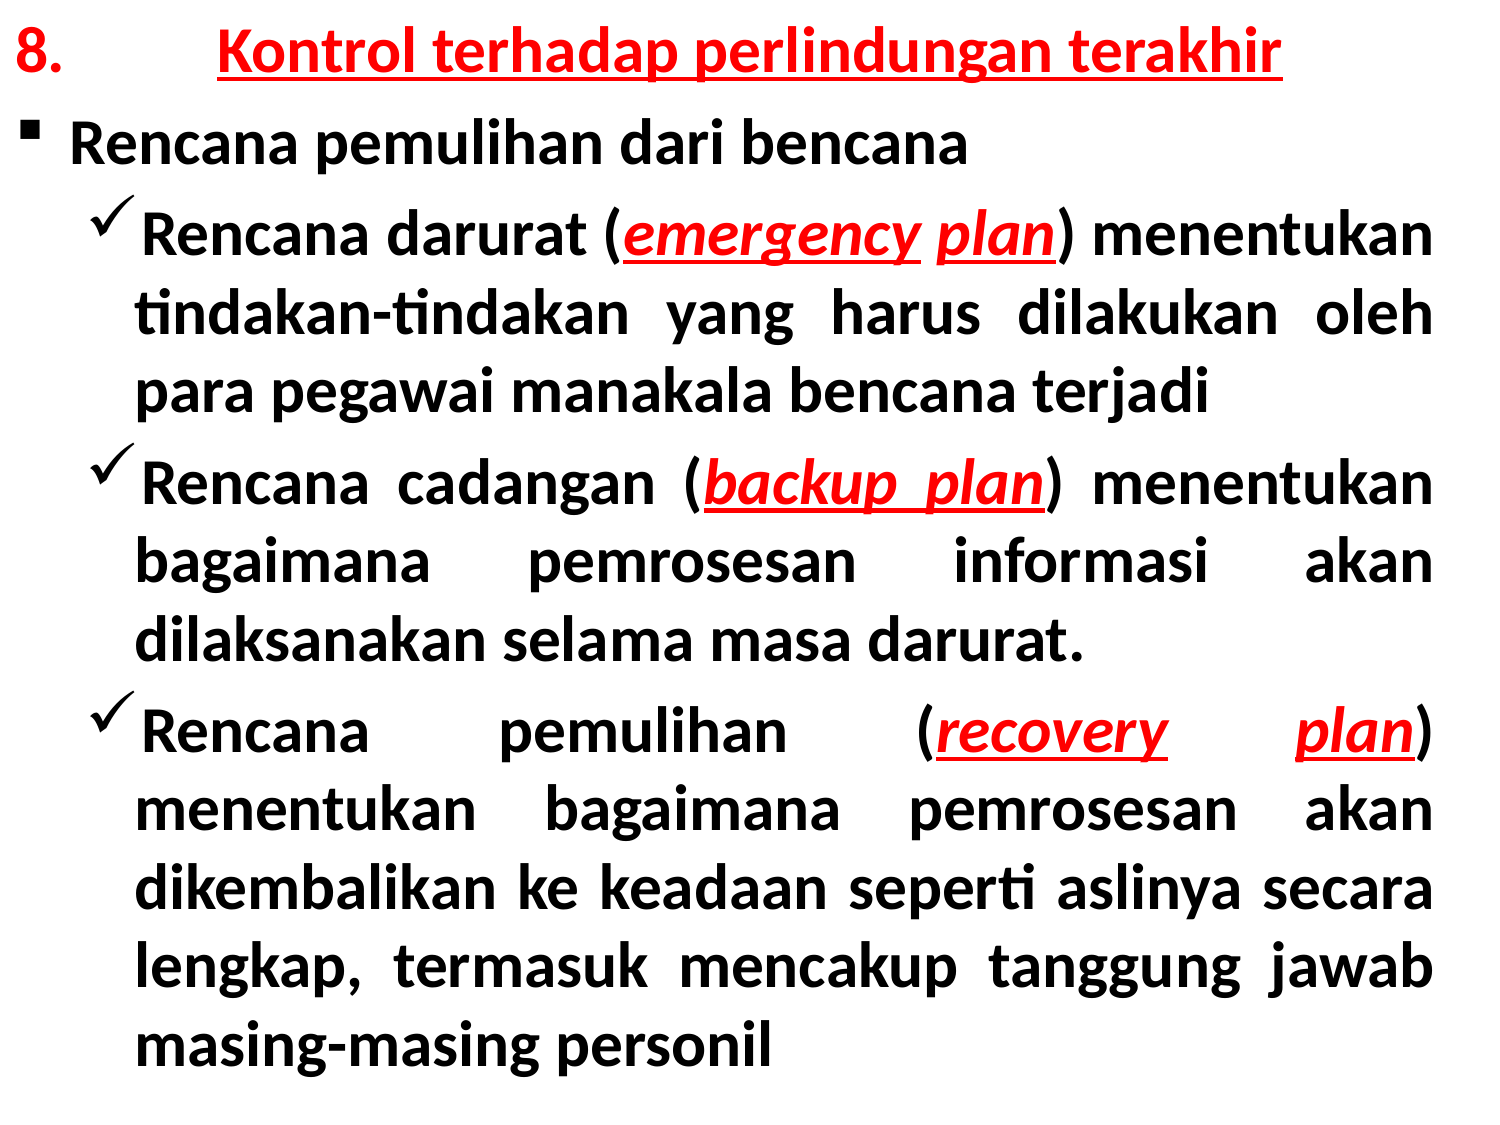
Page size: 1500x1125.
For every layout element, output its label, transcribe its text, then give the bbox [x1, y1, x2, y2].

list 8. Kontrol terhadap perlindungan terakhir Rencana pemulihan dari bencana Rencana darurat (emergency plan) menentukan tindakan-tindakan yang harus dilakukan oleh para pegawai manakala bencana terjadi Rencana cadangan (backup plan) menentukan bagaimana pemrosesan informasi akan dilaksanakan selama masa darurat. Rencana pemulihan (recovery plan) menentukan bagaimana pemrosesan akan dikembalikan ke keadaan seperti aslinya secara lengkap, termasuk mencakup tanggung jawab masing-masing personil [0, 0, 1450, 1125]
